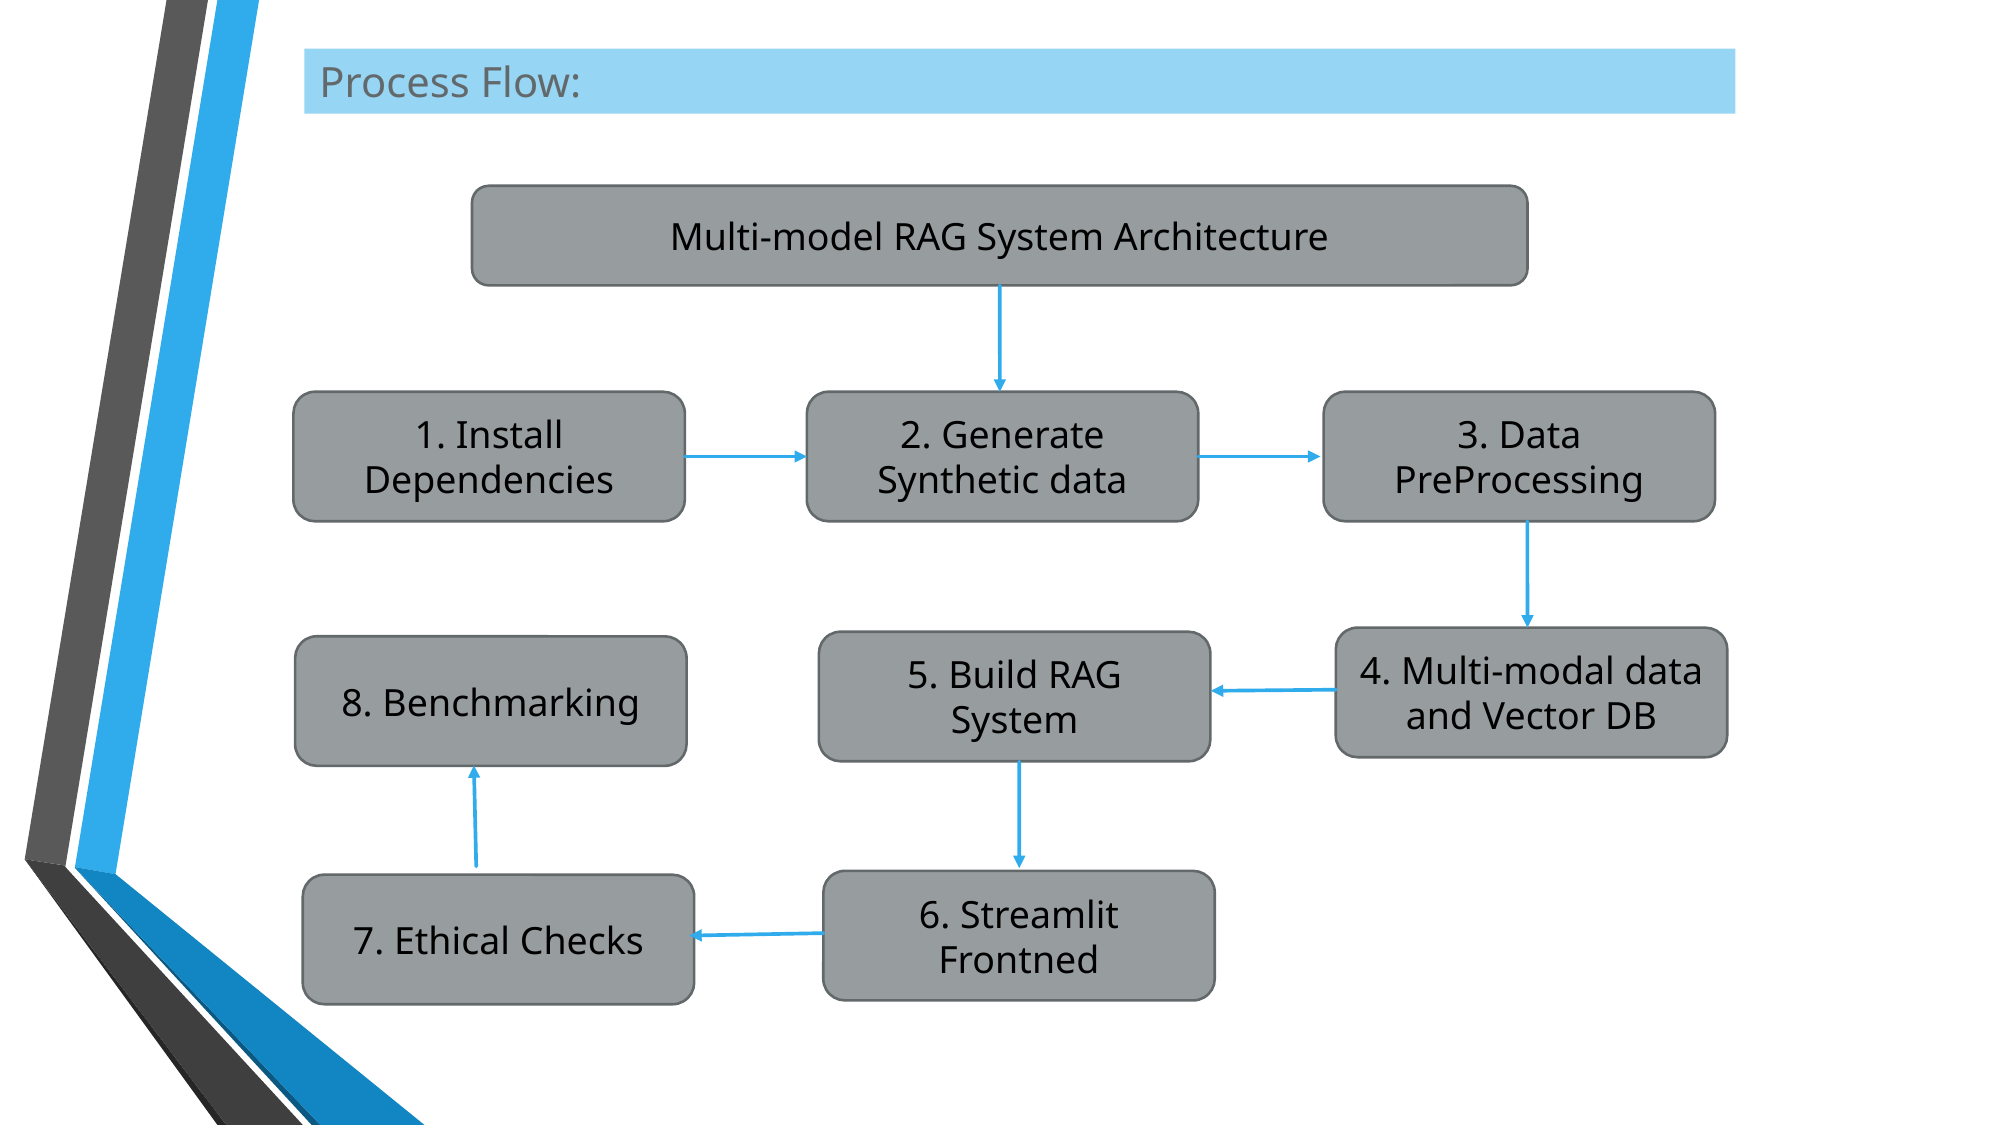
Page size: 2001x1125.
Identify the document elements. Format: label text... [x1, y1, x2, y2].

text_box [293, 185, 1728, 1005]
text_box Process Flow: [304, 48, 1736, 114]
